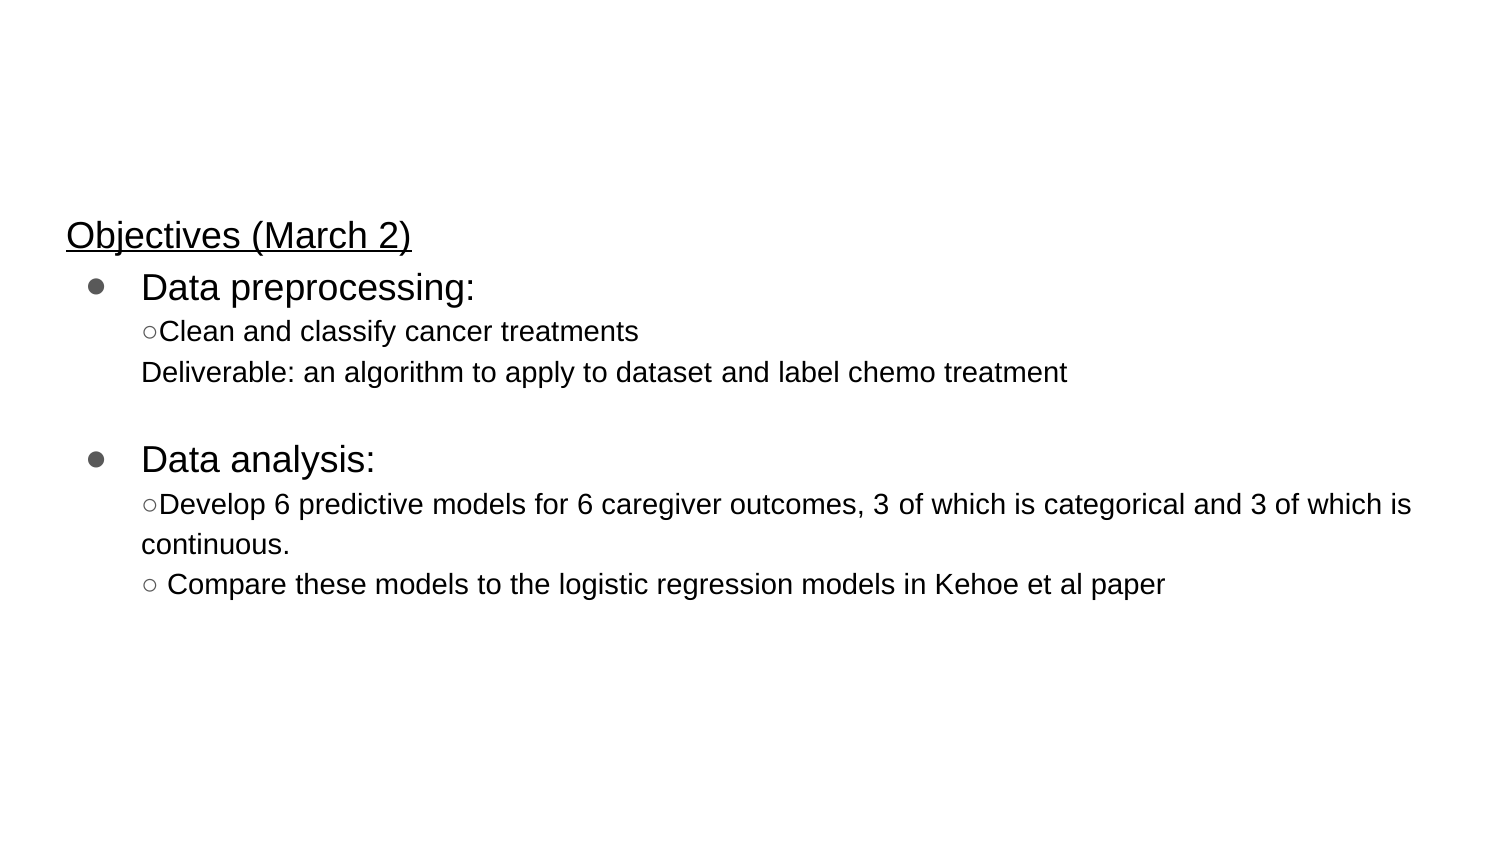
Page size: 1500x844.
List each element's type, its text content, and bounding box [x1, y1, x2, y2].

list Objectives (March 2) Data preprocessing: ○Clean and classify cancer treatments Deliverable: an algorithm to apply to dataset and label chemo treatment Data analysis: ○Develop 6 predictive models for 6 caregiver outcomes, 3 of which is categorical and 3 of which is continuous. ○ Compare these models to the logistic regression models in Kehoe et al paper [51, 189, 1449, 750]
